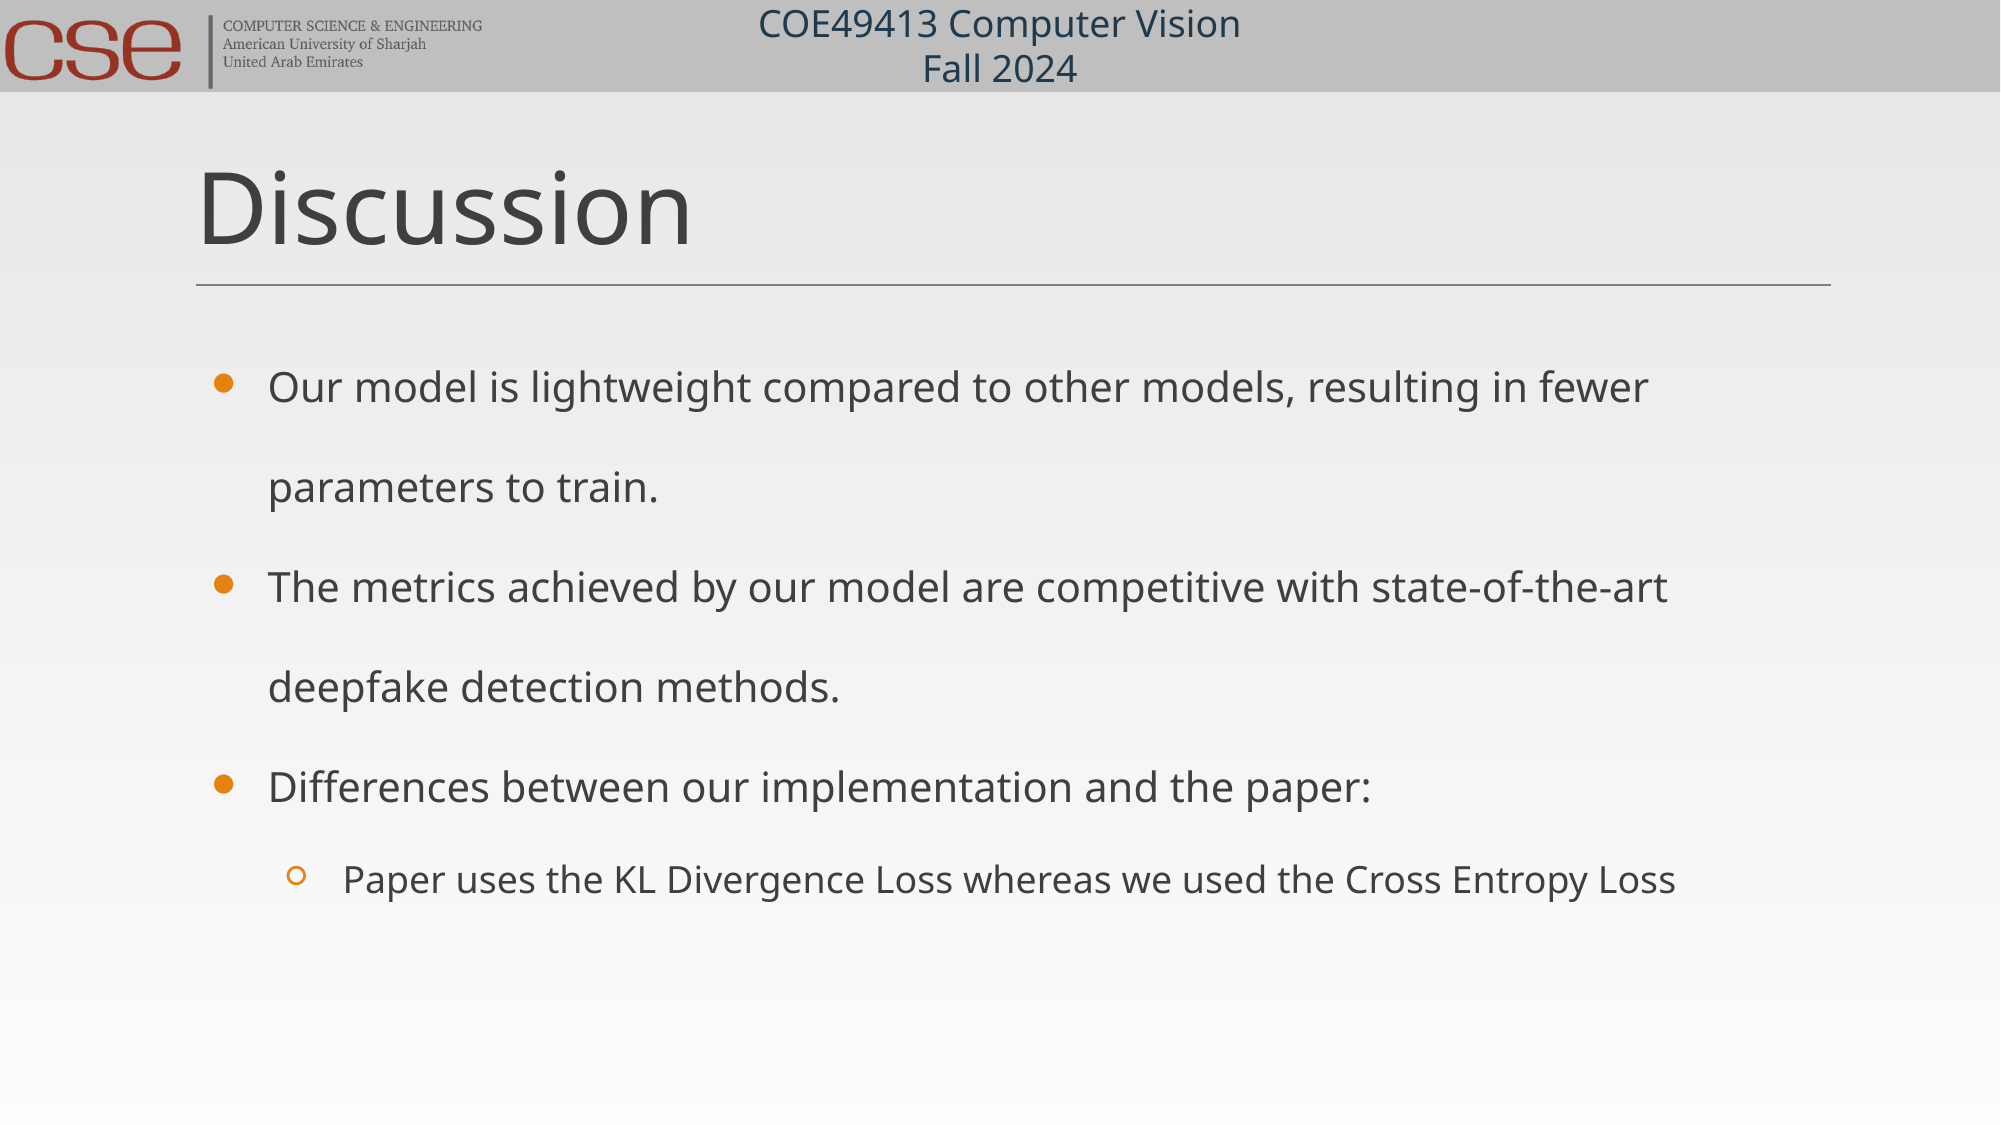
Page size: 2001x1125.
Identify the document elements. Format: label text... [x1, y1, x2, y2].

list Our model is lightweight compared to other models, resulting in fewer parameters to train. The metrics achieved by our model are competitive with state-of-the-art deepfake detection methods. Differences between our implementation and the paper: Paper uses the KL Divergence Loss whereas we used the Cross Entropy Loss [192, 302, 1843, 963]
picture [0, 3, 491, 96]
title Discussion [180, 34, 1830, 273]
